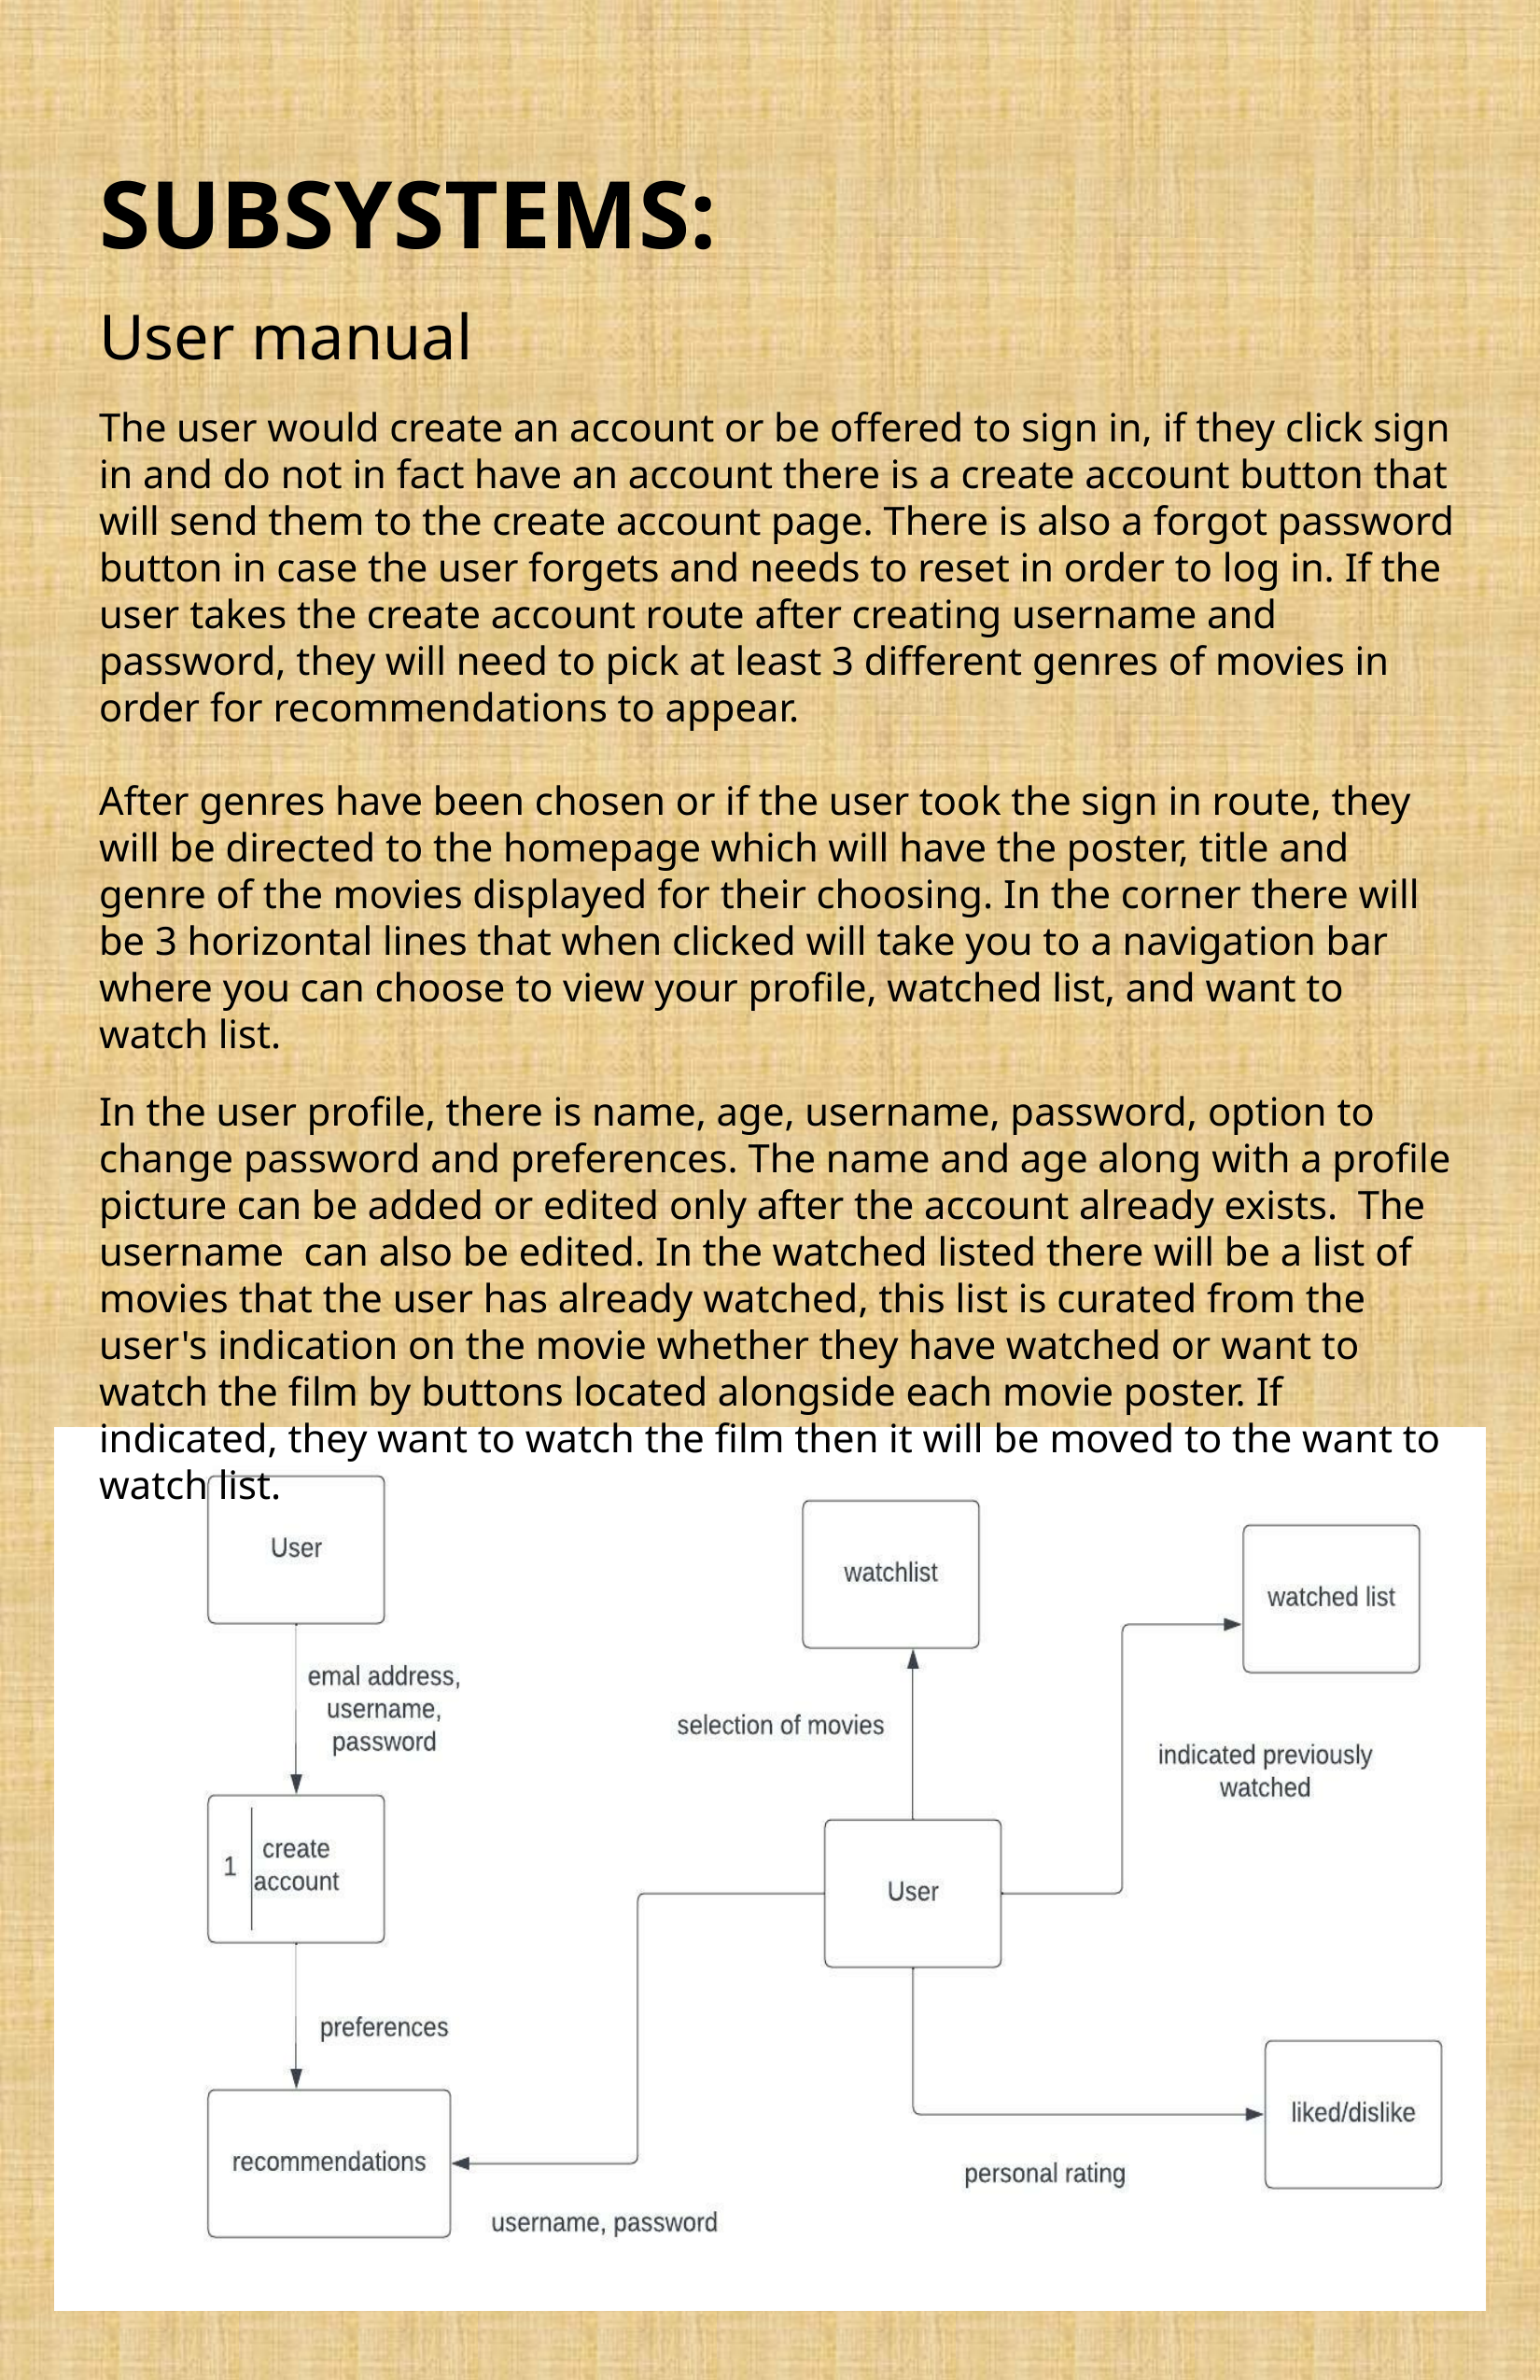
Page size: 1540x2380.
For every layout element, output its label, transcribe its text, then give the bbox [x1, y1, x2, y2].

text_box User manual [85, 290, 1015, 380]
picture [0, 0, 1540, 2380]
text_box SUBSYSTEMS: [85, 148, 1144, 275]
text_box The user would create an account or be offered to sign in, if they click sign in and do not in fact have an account there is a create account button that will send them to the create account page. There is also a forgot password button in case the user forgets and needs to reset in order to log in. If the user takes the create account route after creating username and password, they will need to pick at least 3 different genres of movies in order for recommendations to appear. After genres have been chosen or if the user took the sign in route, they will be directed to the homepage which will have the poster, title and genre of the movies displayed for their choosing. In the corner there will be 3 horizontal lines that when clicked will take you to a navigation bar where you can choose to view your profile, watched list, and want to watch list. In the user profile, there is name, age, username, password, option to change password and preferences. The name and age along with a profile picture can be added or edited only after the account already exists. The username can also be edited. In the watched listed there will be a list of movies that the user has already watched, this list is curated from the user's indication on the movie whether they have watched or want to watch the film by buttons located alongside each movie poster. If indicated, they want to watch the film then it will be moved to the want to watch list. [85, 396, 1477, 1427]
